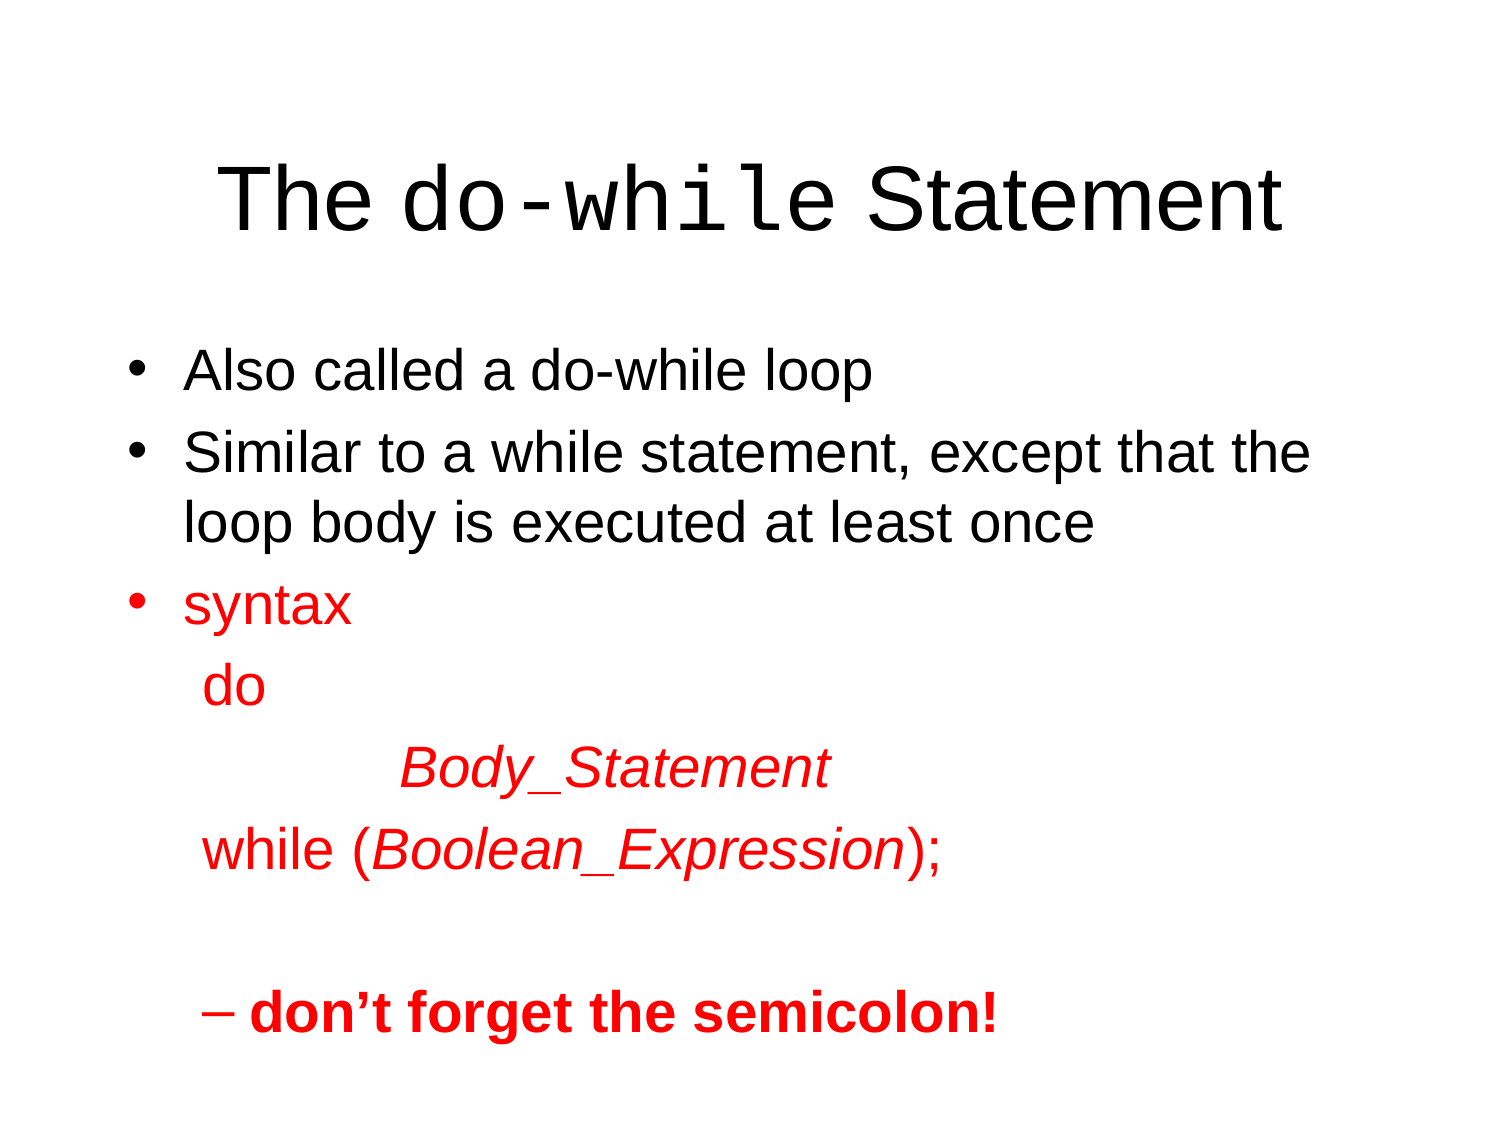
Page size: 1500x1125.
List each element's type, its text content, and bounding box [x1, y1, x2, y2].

title The do-while Statement [112, 92, 1388, 296]
list Also called a do-while loop Similar to a while statement, except that the loop body is executed at least once syntax do Body_Statement while (Boolean_Expression); don’t forget the semicolon! [112, 324, 1388, 1052]
